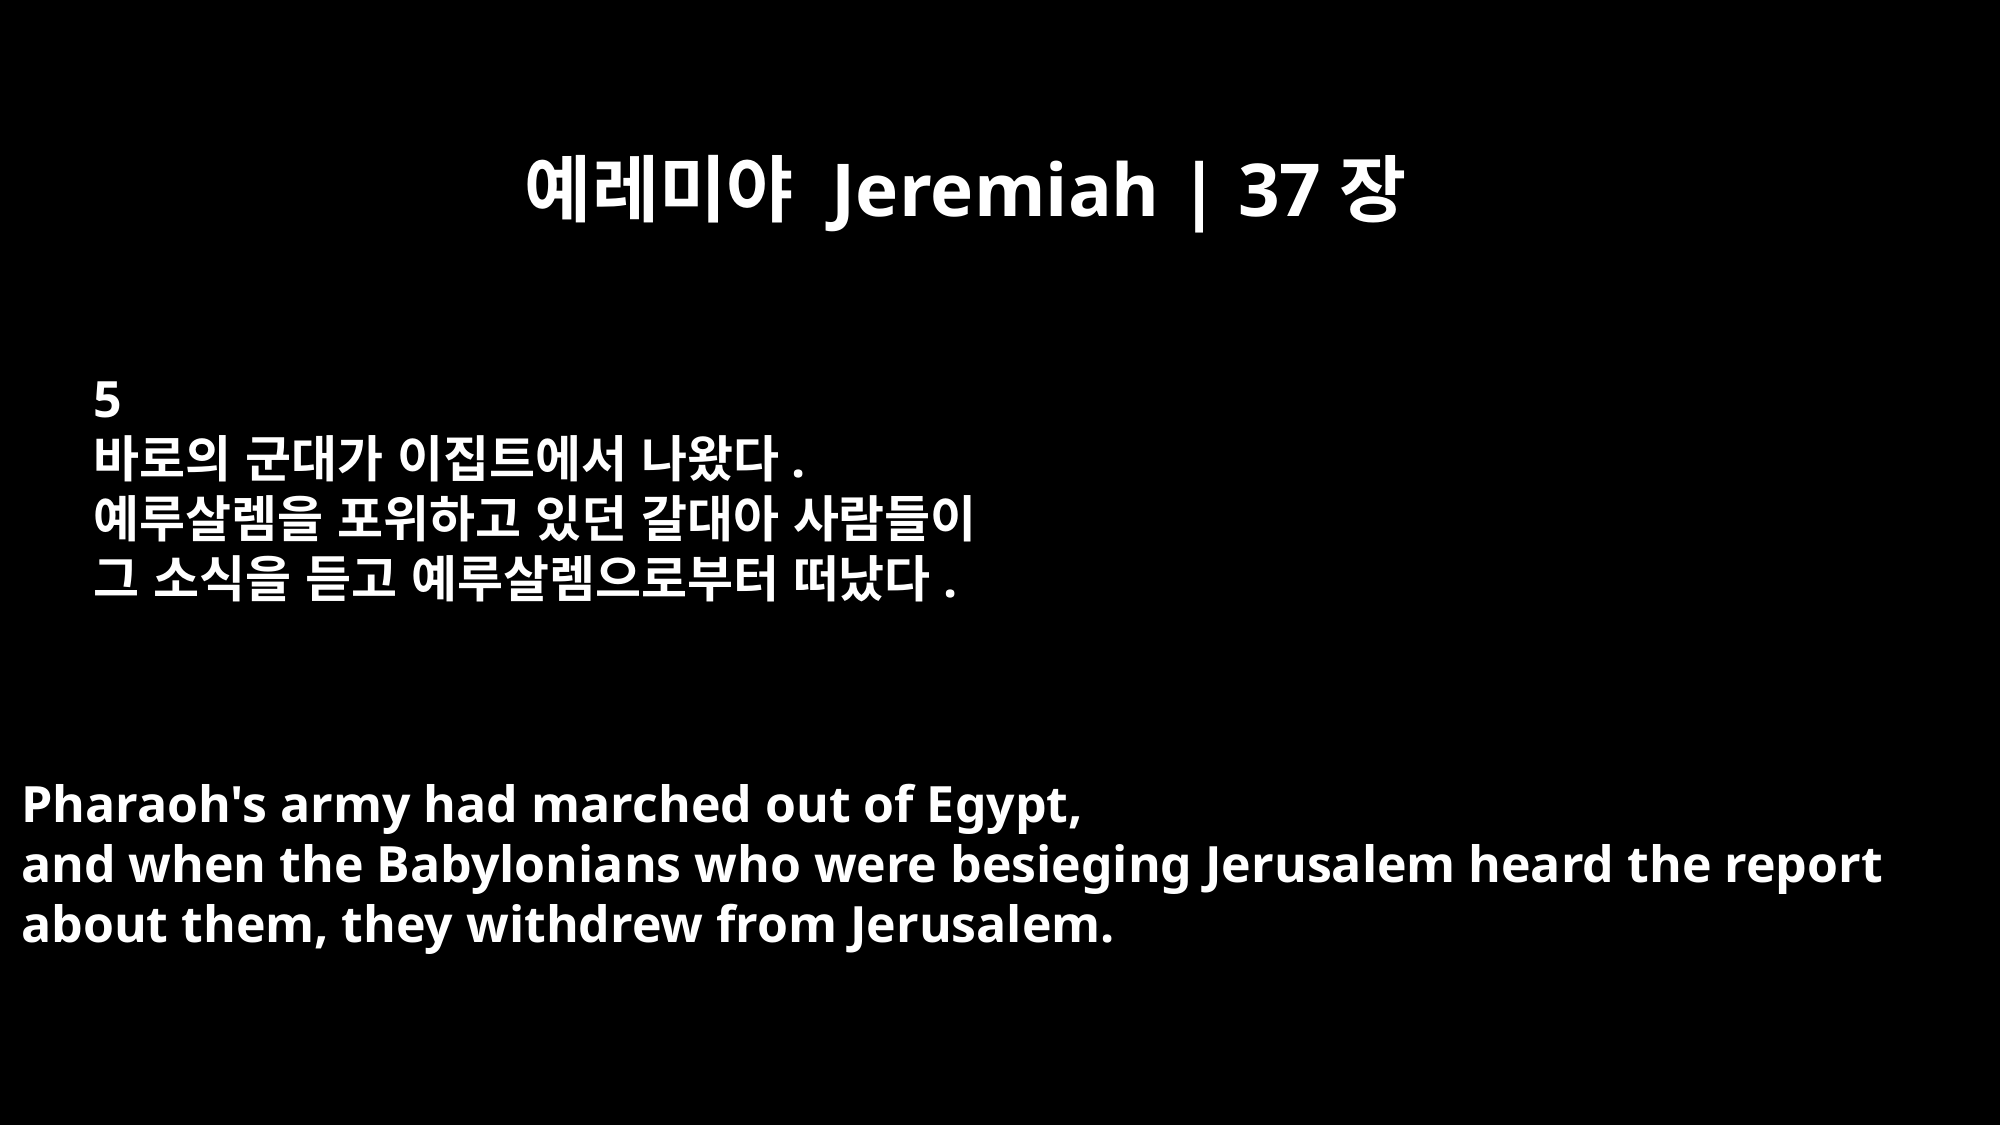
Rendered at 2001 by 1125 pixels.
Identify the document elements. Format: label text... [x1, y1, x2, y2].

text_box Pharaoh's army had marched out of Egypt, and when the Babylonians who were besieging Jerusalem heard the report about them, they withdrew from Jerusalem. [6, 764, 1899, 960]
text_box 예레미야 Jeremiah | 37장 [510, 136, 1422, 239]
text_box 5 바로의 군대가 이집트에서 나왔다. 예루살렘을 포위하고 있던 갈대아 사람들이 그 소식을 듣고 예루살렘으로부터 떠났다. [78, 359, 993, 615]
